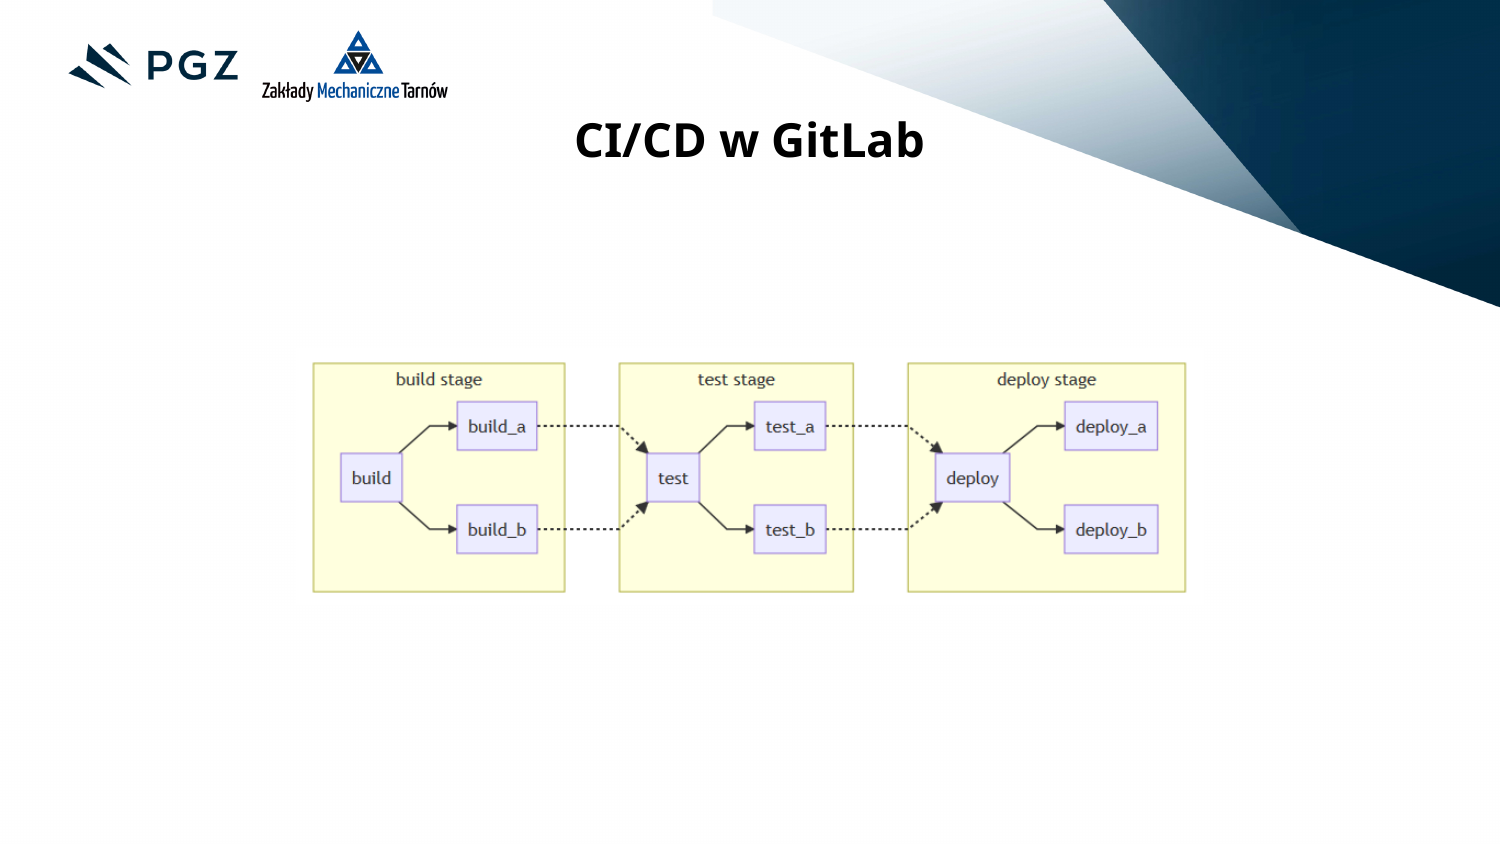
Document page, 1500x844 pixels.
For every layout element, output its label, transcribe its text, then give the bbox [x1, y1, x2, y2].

picture [0, 0, 1500, 844]
title CI/CD w GitLab [75, 102, 1425, 175]
